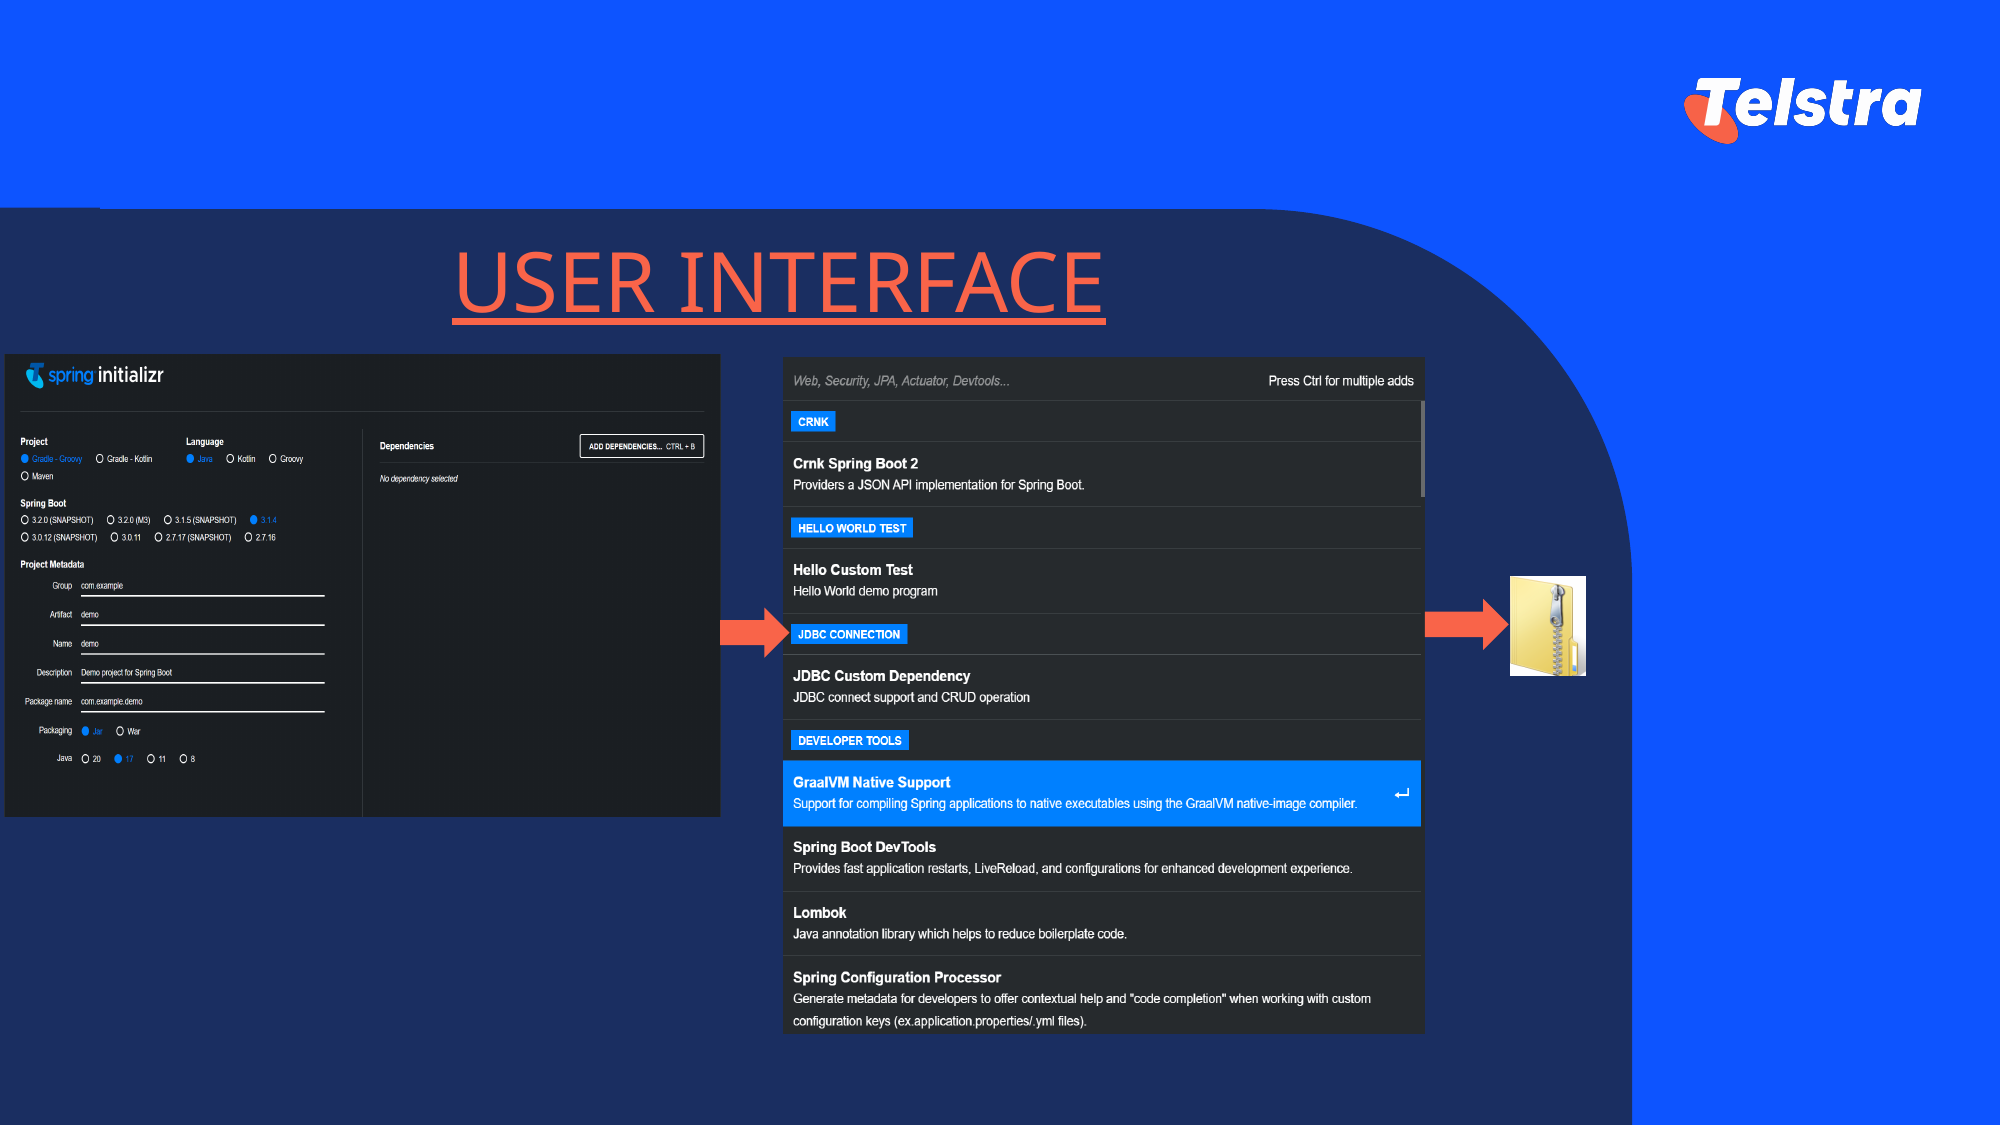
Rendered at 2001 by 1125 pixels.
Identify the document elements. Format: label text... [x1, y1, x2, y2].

picture [1684, 78, 1922, 144]
text_box [721, 607, 783, 658]
picture [1506, 573, 1586, 676]
picture [783, 357, 1425, 1034]
list USER INTERFACE [452, 244, 1211, 331]
text_box [1425, 598, 1506, 650]
picture [4, 354, 721, 817]
